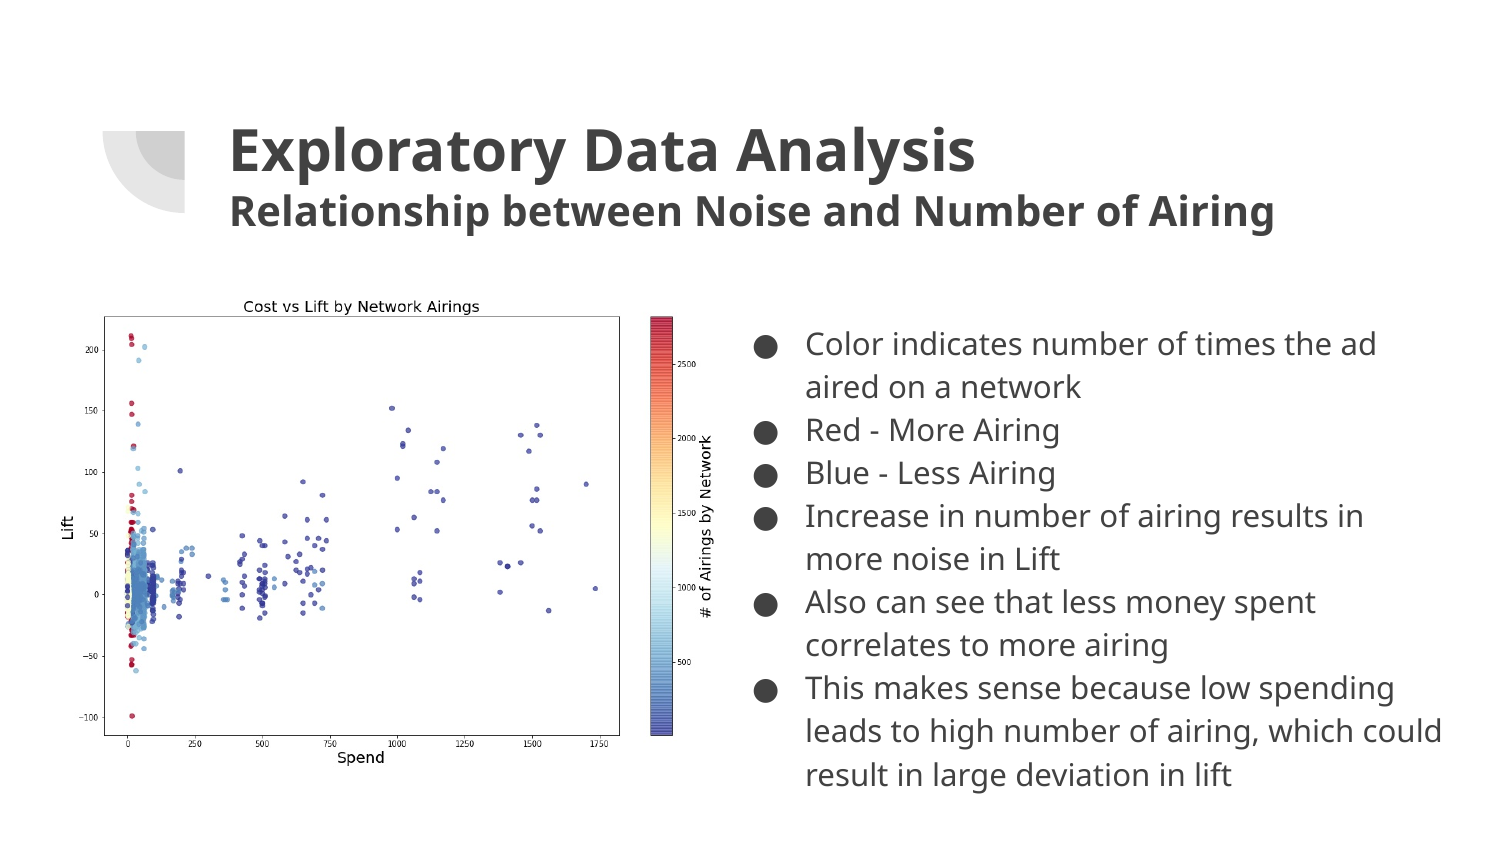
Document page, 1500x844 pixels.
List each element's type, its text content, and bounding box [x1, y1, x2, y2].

title Relationship between Noise and Number of Airing [213, 169, 1368, 289]
picture [0, 250, 830, 804]
title Exploratory Data Analysis [213, 98, 1368, 169]
list Color indicates number of times the ad aired on a network Red - More Airing Blue - Less Airing Increase in number of airing results in more noise in Lift Also can see that less money spent correlates to more airing This makes sense because low spending leads to high number of airing, which could result in large deviation in lift [834, 303, 1467, 721]
